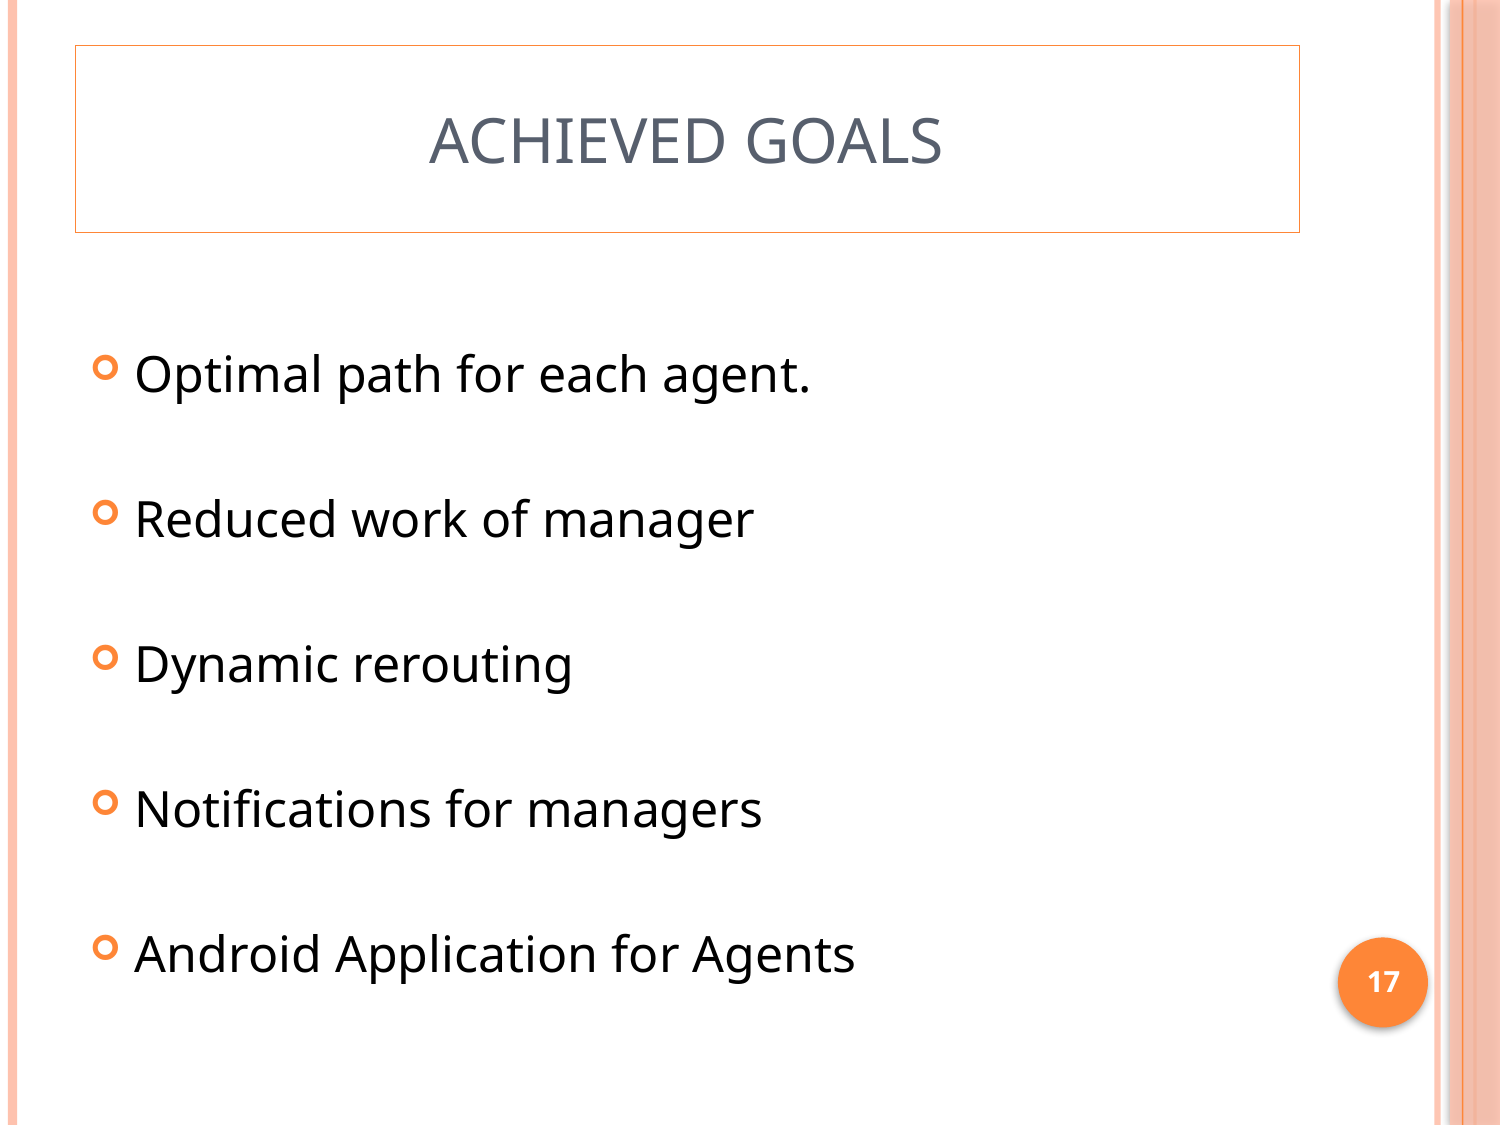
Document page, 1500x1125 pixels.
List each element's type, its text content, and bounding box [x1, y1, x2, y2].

slide_number 17 [1333, 940, 1434, 1027]
title Achieved goals [75, 45, 1300, 233]
list Optimal path for each agent. Reduced work of manager Dynamic rerouting Notifications for managers Android Application for Agents [75, 262, 1300, 1062]
